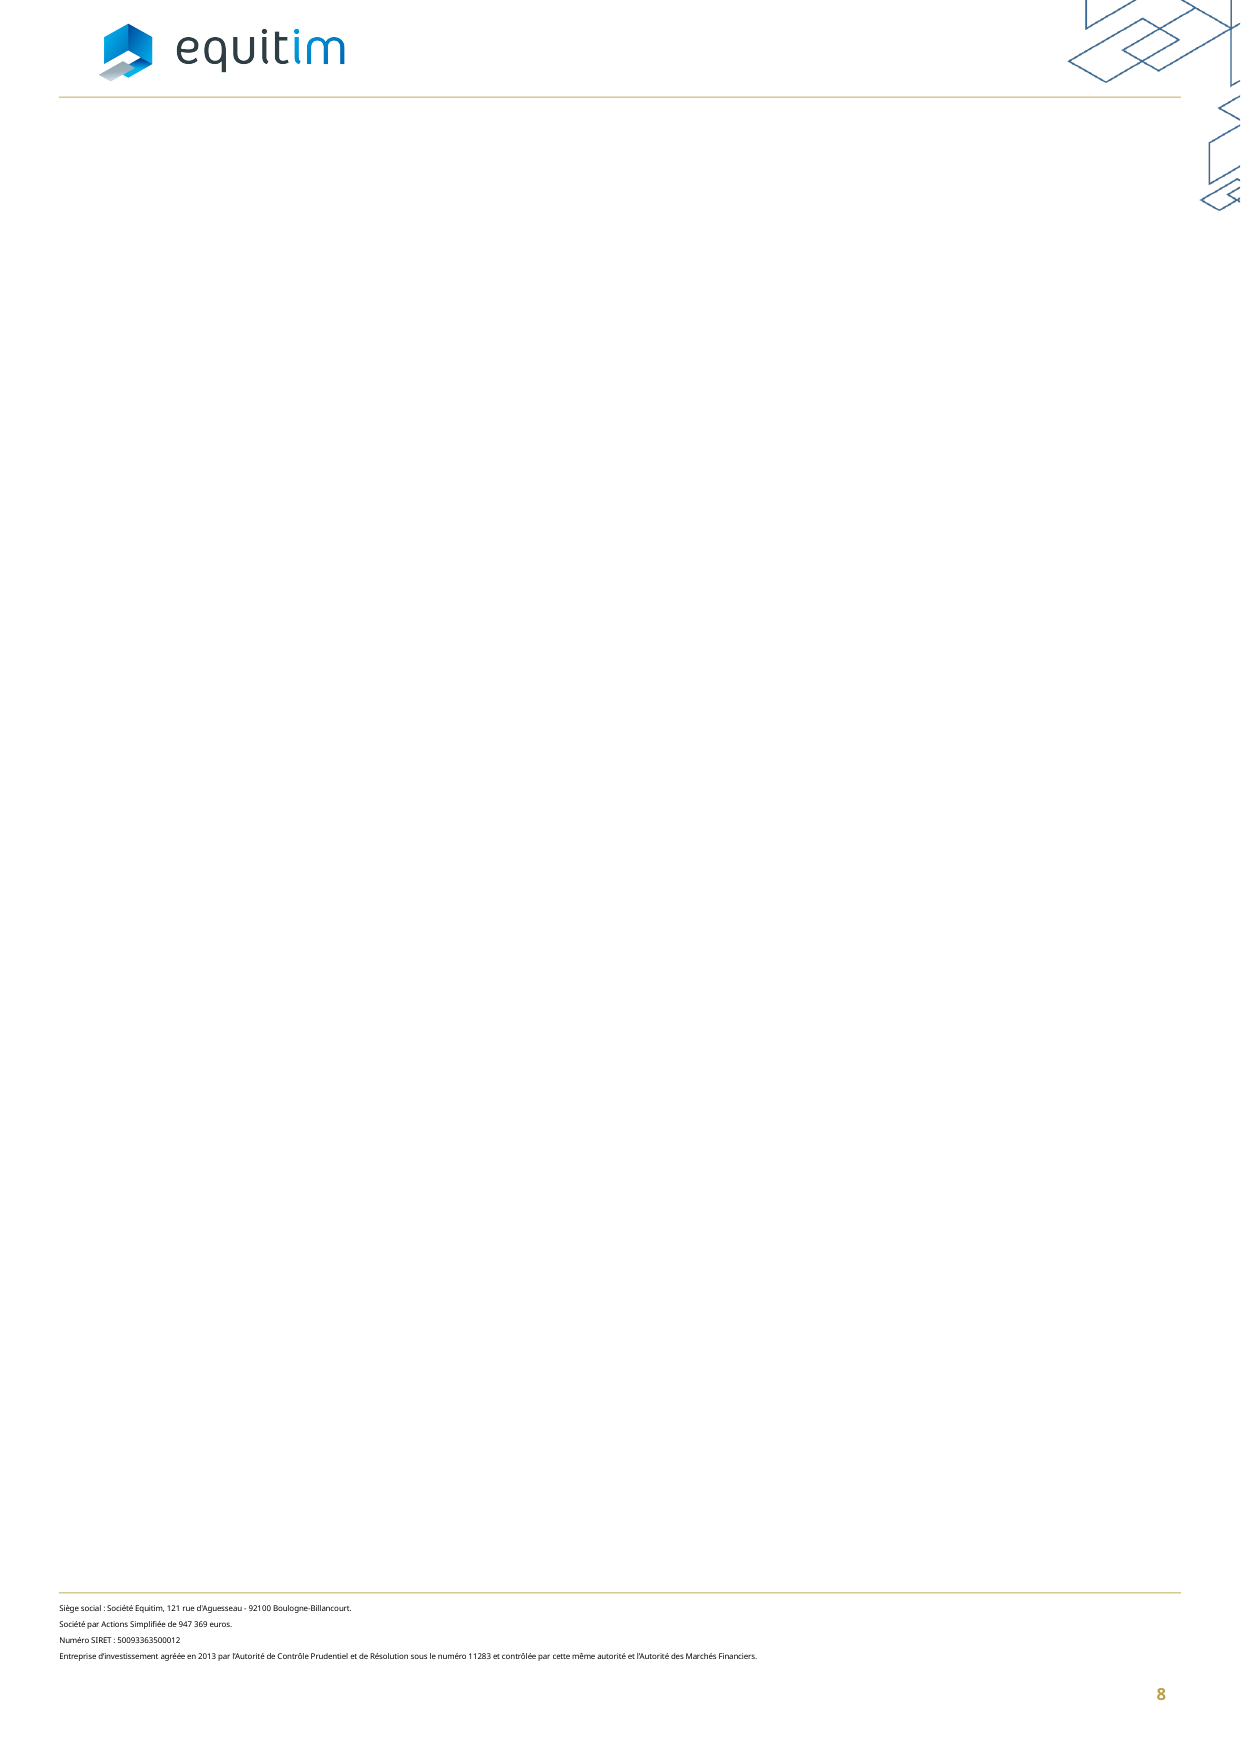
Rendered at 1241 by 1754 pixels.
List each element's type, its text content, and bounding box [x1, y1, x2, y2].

picture [77, 3, 367, 97]
picture [1067, 0, 1241, 211]
text_box Siège social : Société Equitim, 121 rue d'Aguesseau - 92100 Boulogne-Billancourt. Société par Actions Simplifiée de 947 369 euros. Numéro SIRET : 50093363500012 Entreprise d’investissement agréée en 2013 par l’Autorité de Contrôle Prudentiel et de Résolution sous le numéro 11283 et contrôlée par cette même autorité et l’Autorité des Marchés Financiers. [59, 1601, 1123, 1667]
slide_number 8 [1122, 1664, 1182, 1728]
